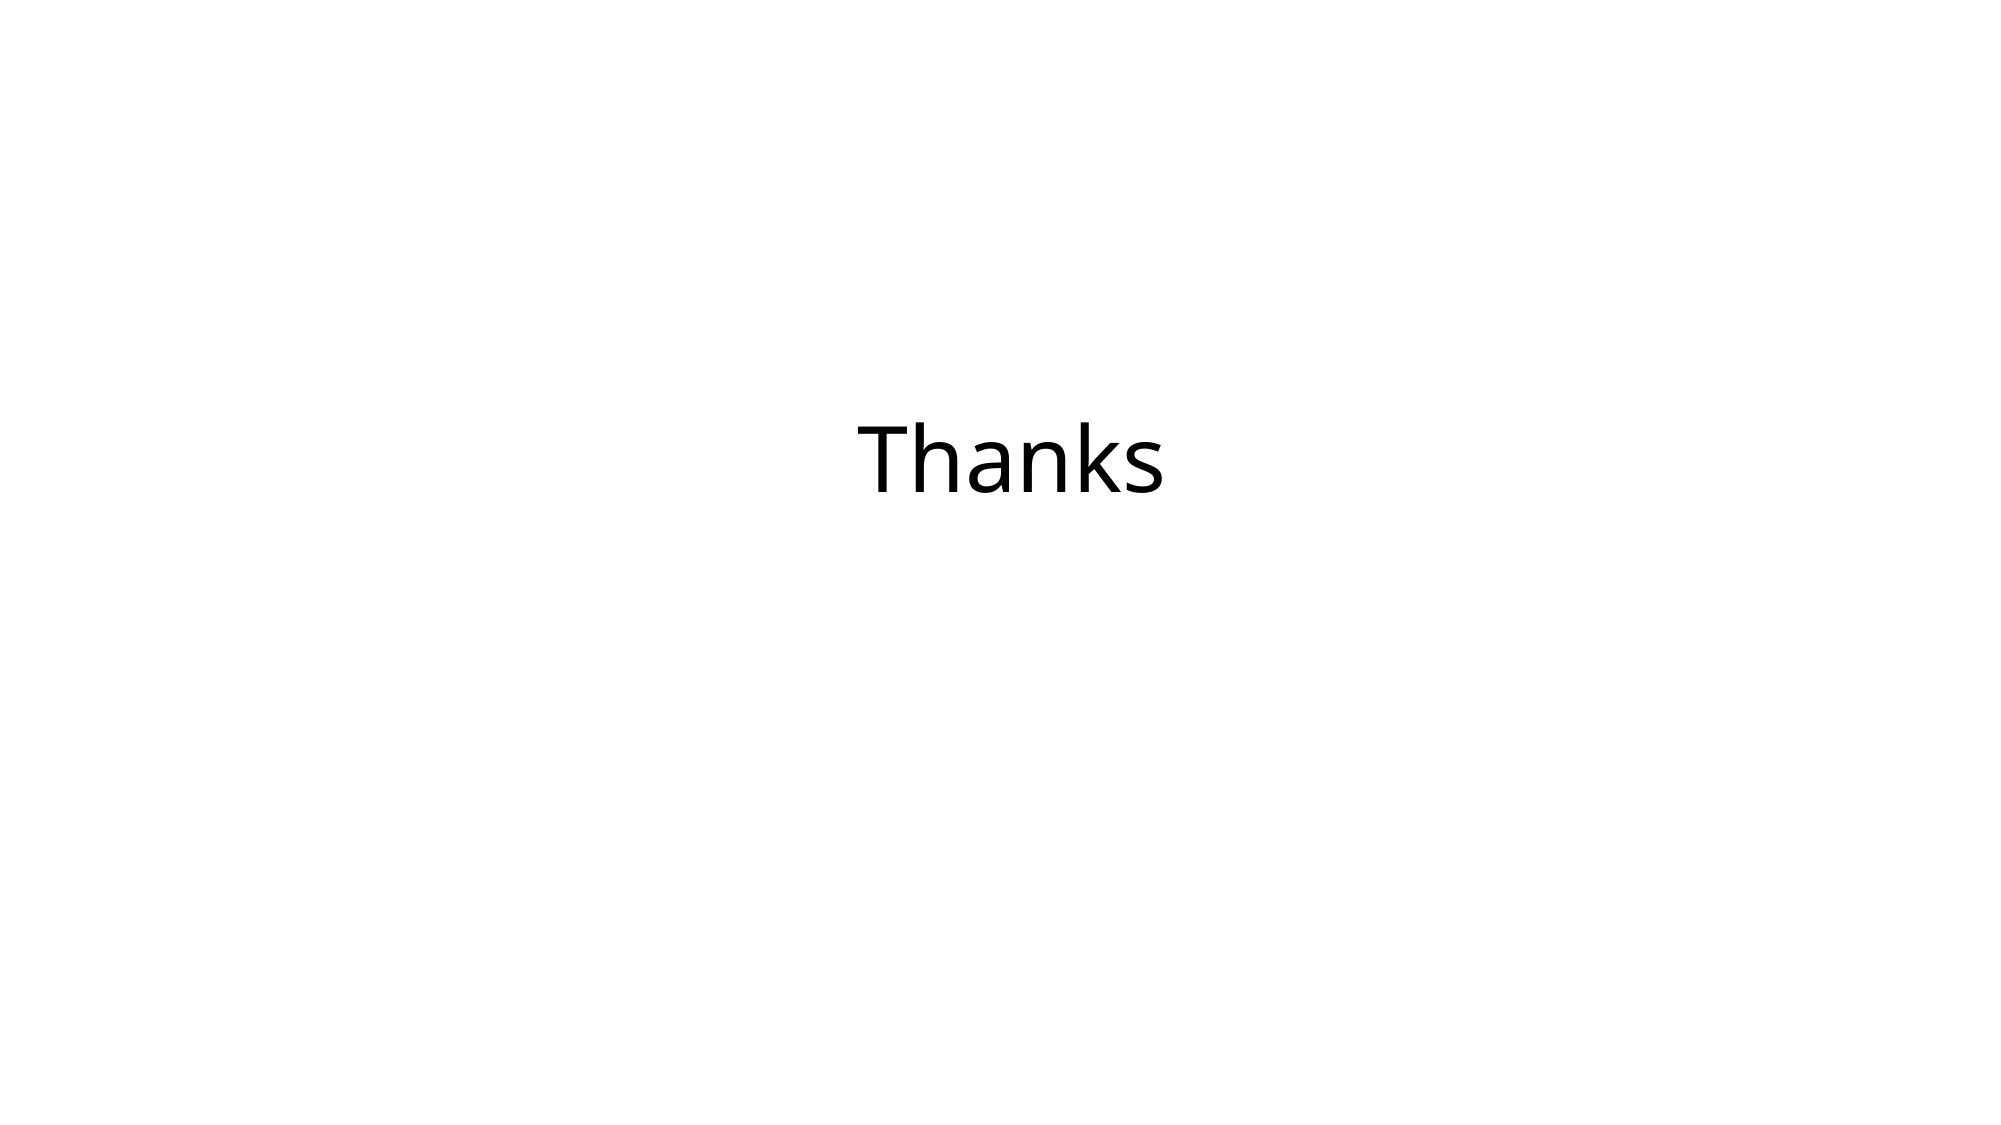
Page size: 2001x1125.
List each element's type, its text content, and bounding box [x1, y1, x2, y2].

title Thanks [149, 353, 1875, 572]
